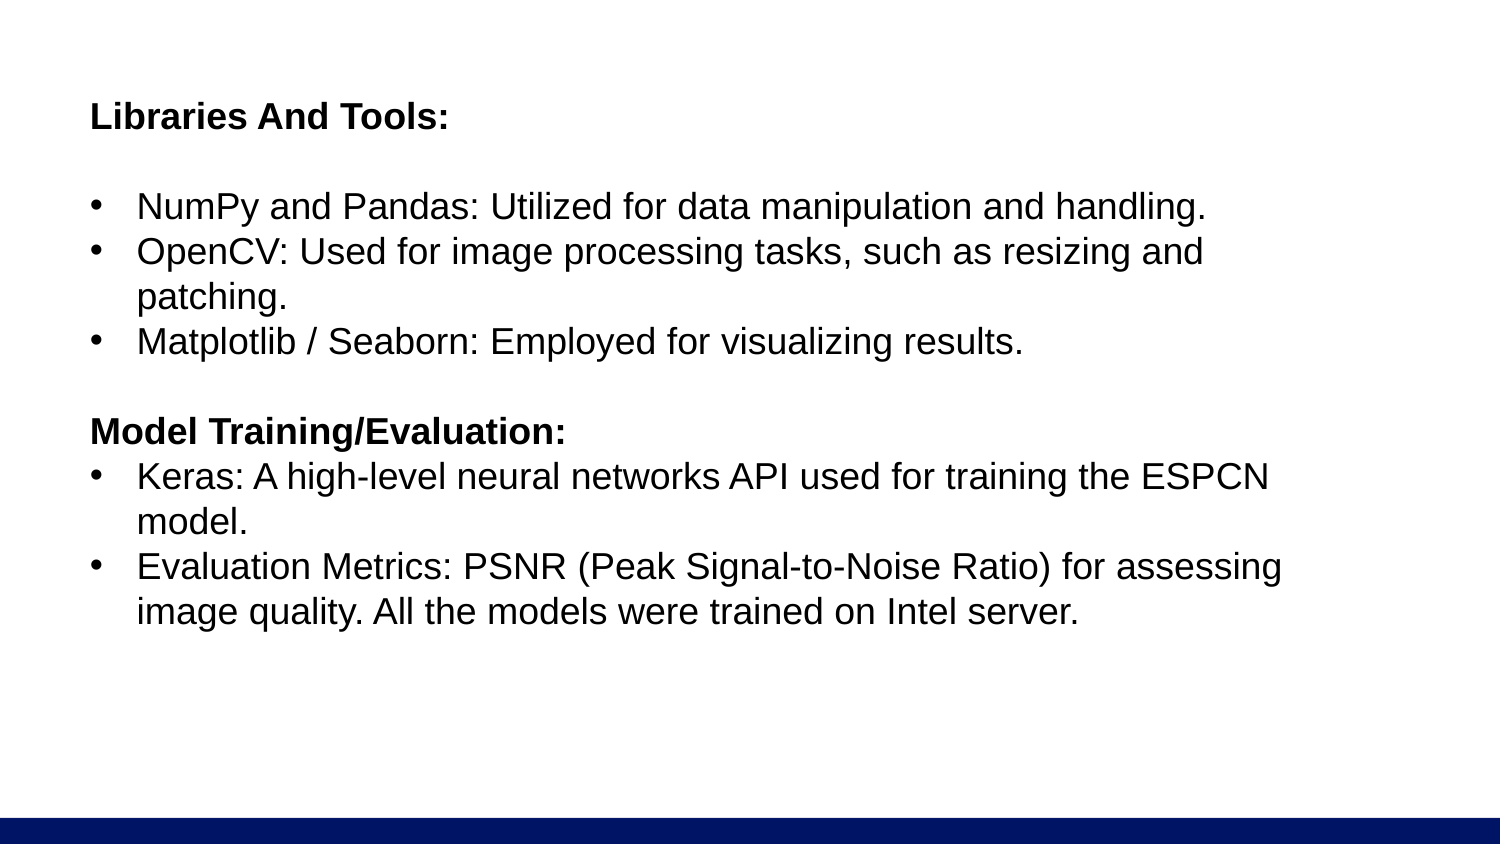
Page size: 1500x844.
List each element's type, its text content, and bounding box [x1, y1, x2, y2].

picture [0, 817, 1500, 844]
text_box Libraries And Tools: NumPy and Pandas: Utilized for data manipulation and handling. OpenCV: Used for image processing tasks, such as resizing and patching. Matplotlib / Seaborn: Employed for visualizing results. Model Training/Evaluation: Keras: A high-level neural networks API used for training the ESPCN model. Evaluation Metrics: PSNR (Peak Signal-to-Noise Ratio) for assessing image quality. All the models were trained on Intel server. [75, 84, 1375, 640]
title [99, 37, 1400, 356]
